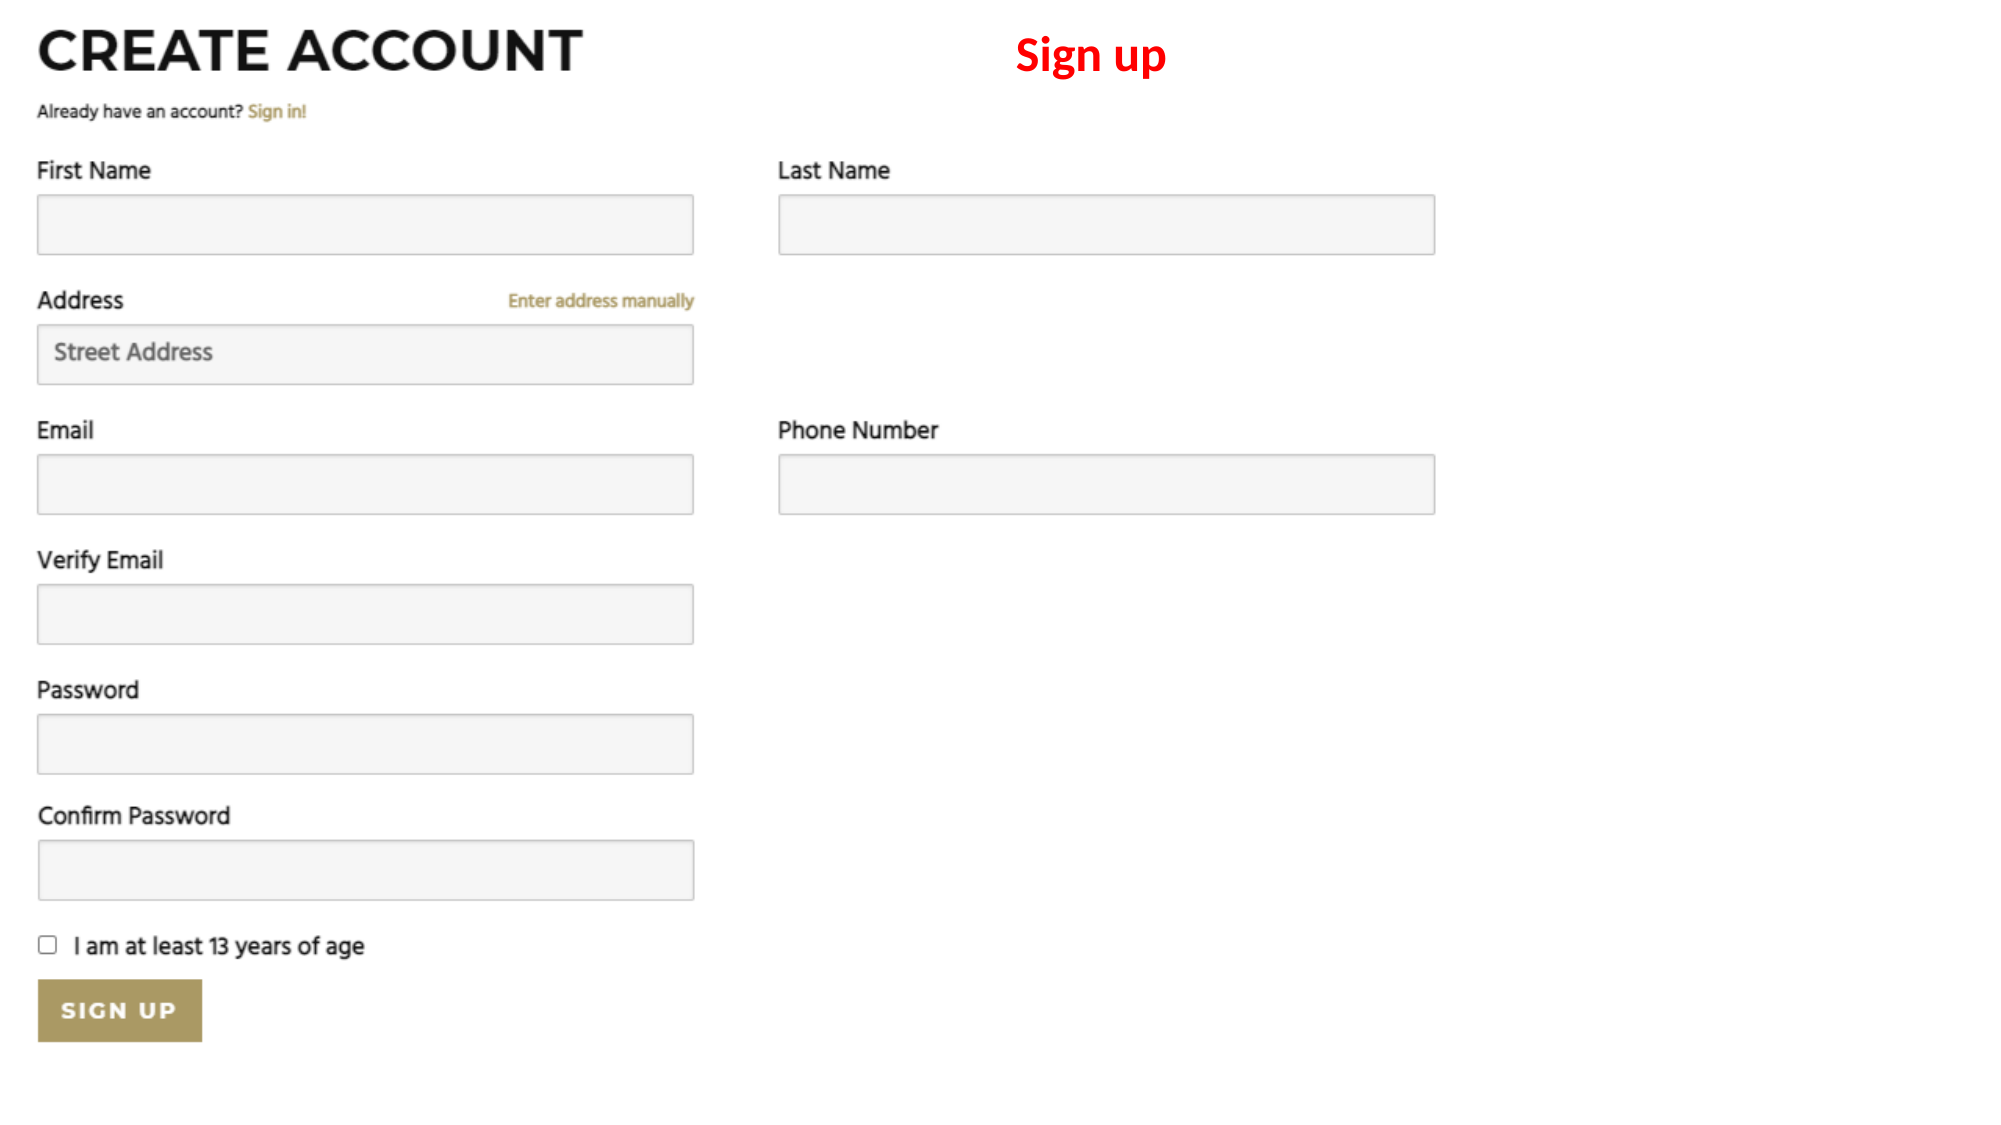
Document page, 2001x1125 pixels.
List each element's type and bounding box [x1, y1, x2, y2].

picture [18, 13, 1442, 1091]
